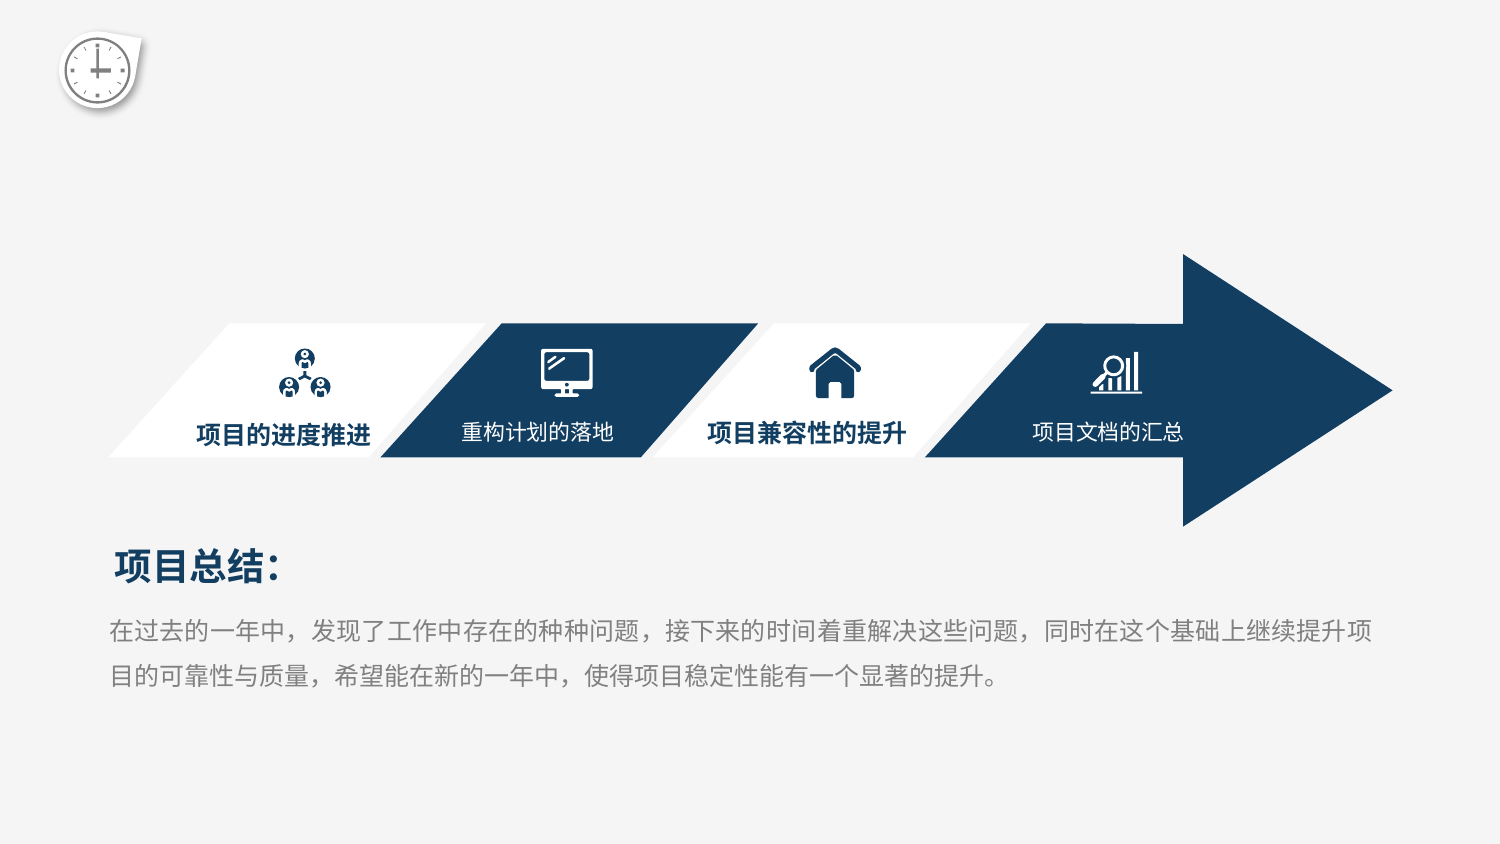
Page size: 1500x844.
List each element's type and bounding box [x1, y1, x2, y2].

text_box [94, 526, 1388, 700]
text_box [107, 253, 1393, 527]
